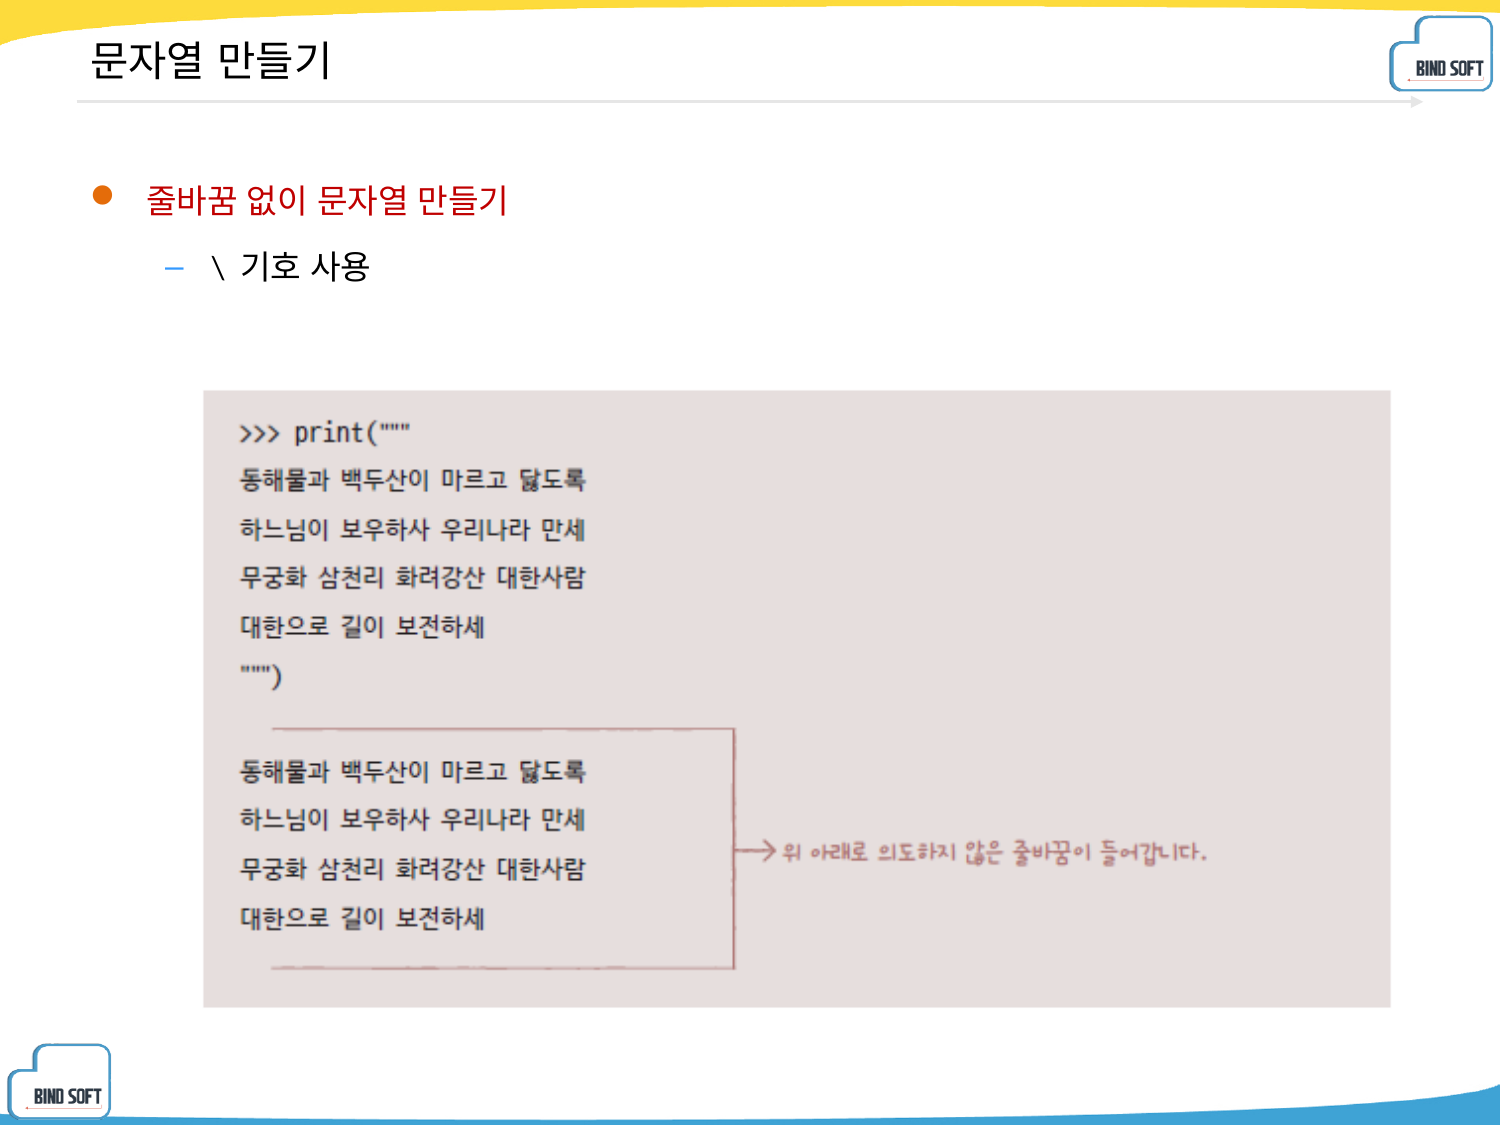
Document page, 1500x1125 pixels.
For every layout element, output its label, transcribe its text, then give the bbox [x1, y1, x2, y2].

list 줄바꿈 없이 문자열 만들기 \ 기호 사용 [75, 152, 1425, 1055]
picture [0, 0, 1500, 96]
picture [192, 381, 1409, 1014]
title 문자열 만들기 [75, 11, 1425, 108]
picture [0, 1003, 1500, 1125]
